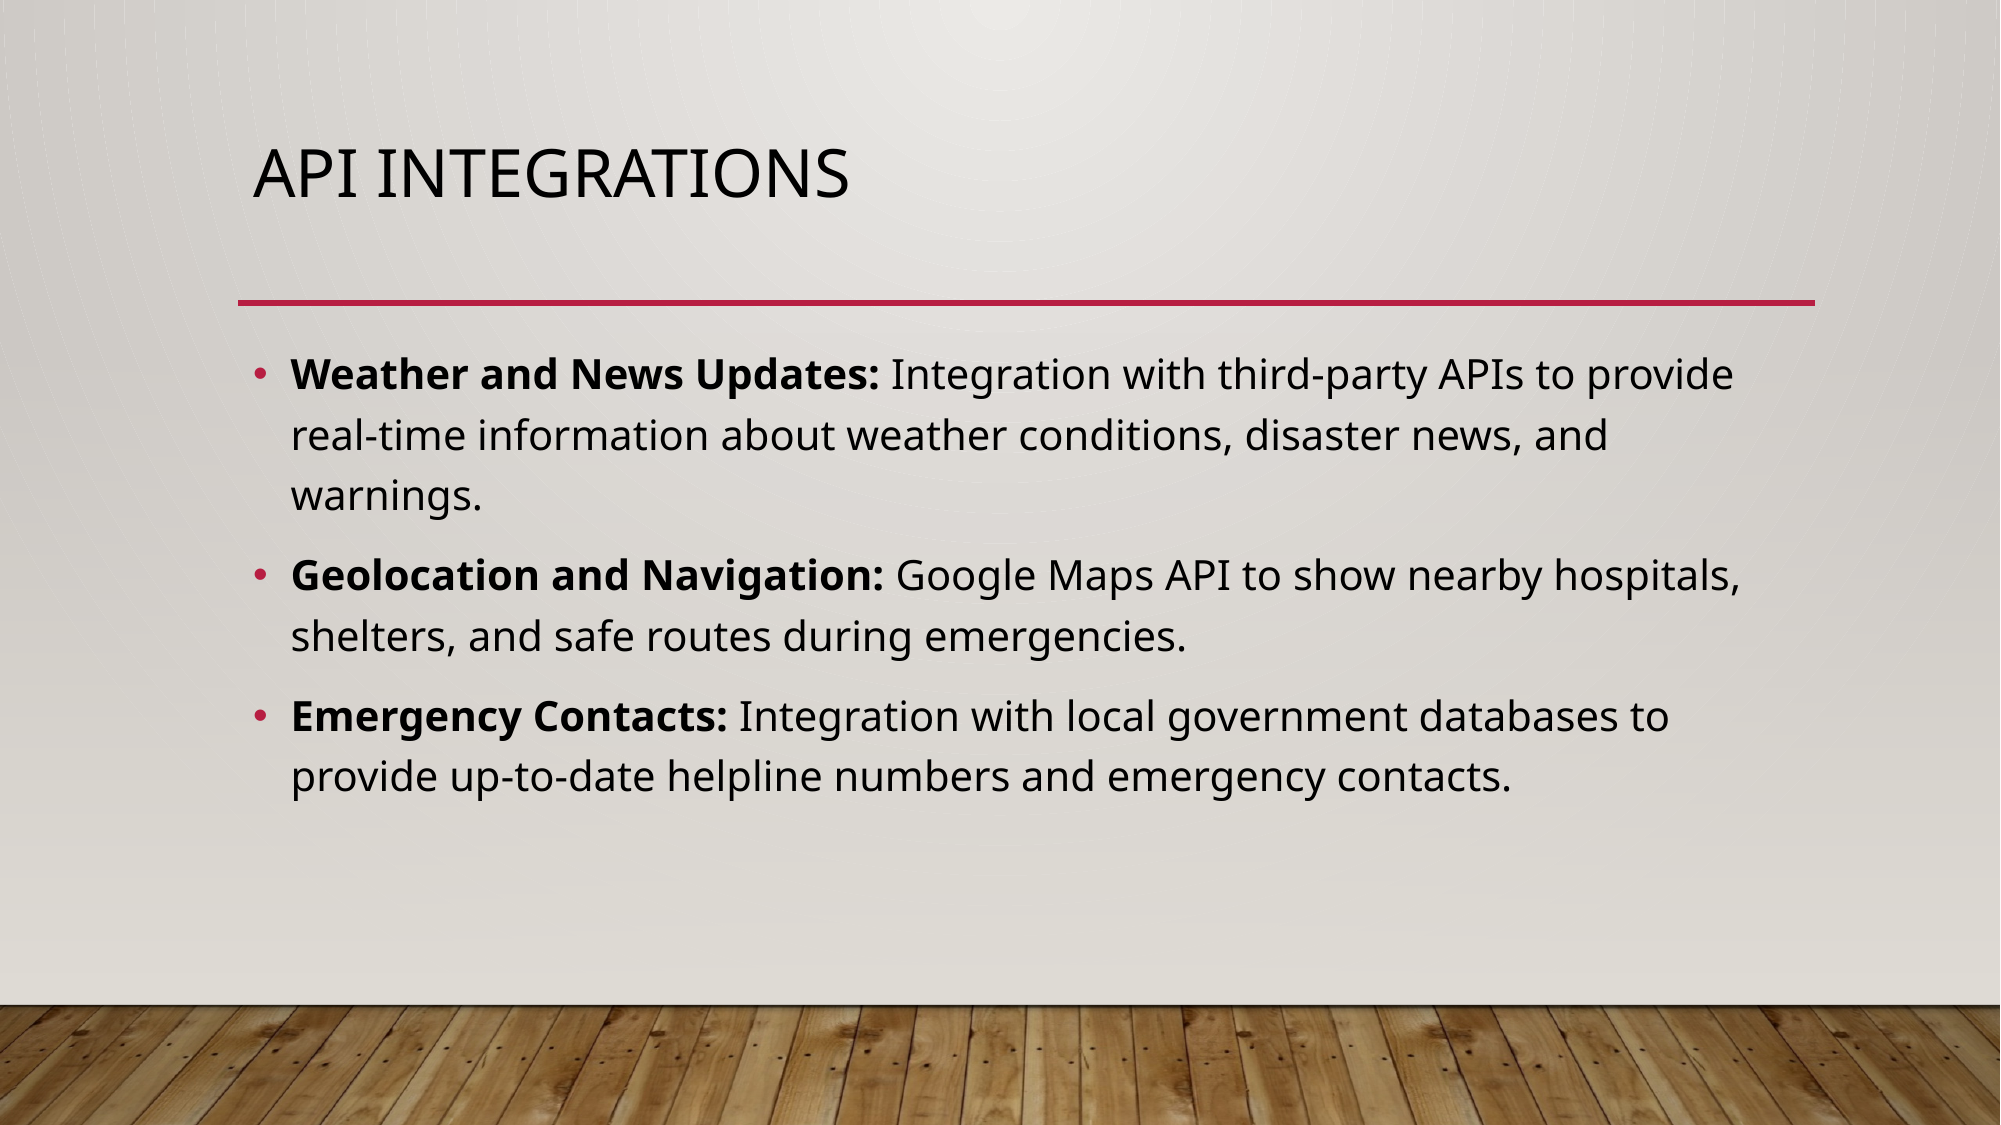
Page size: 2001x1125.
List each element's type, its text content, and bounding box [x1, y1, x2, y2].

title API Integrations [238, 131, 1814, 305]
picture [0, 1005, 2000, 1125]
list Weather and News Updates: Integration with third-party APIs to provide real-time information about weather conditions, disaster news, and warnings. Geolocation and Navigation: Google Maps API to show nearby hospitals, shelters, and safe routes during emergencies. Emergency Contacts: Integration with local government databases to provide up-to-date helpline numbers and emergency contacts. [238, 330, 1814, 897]
